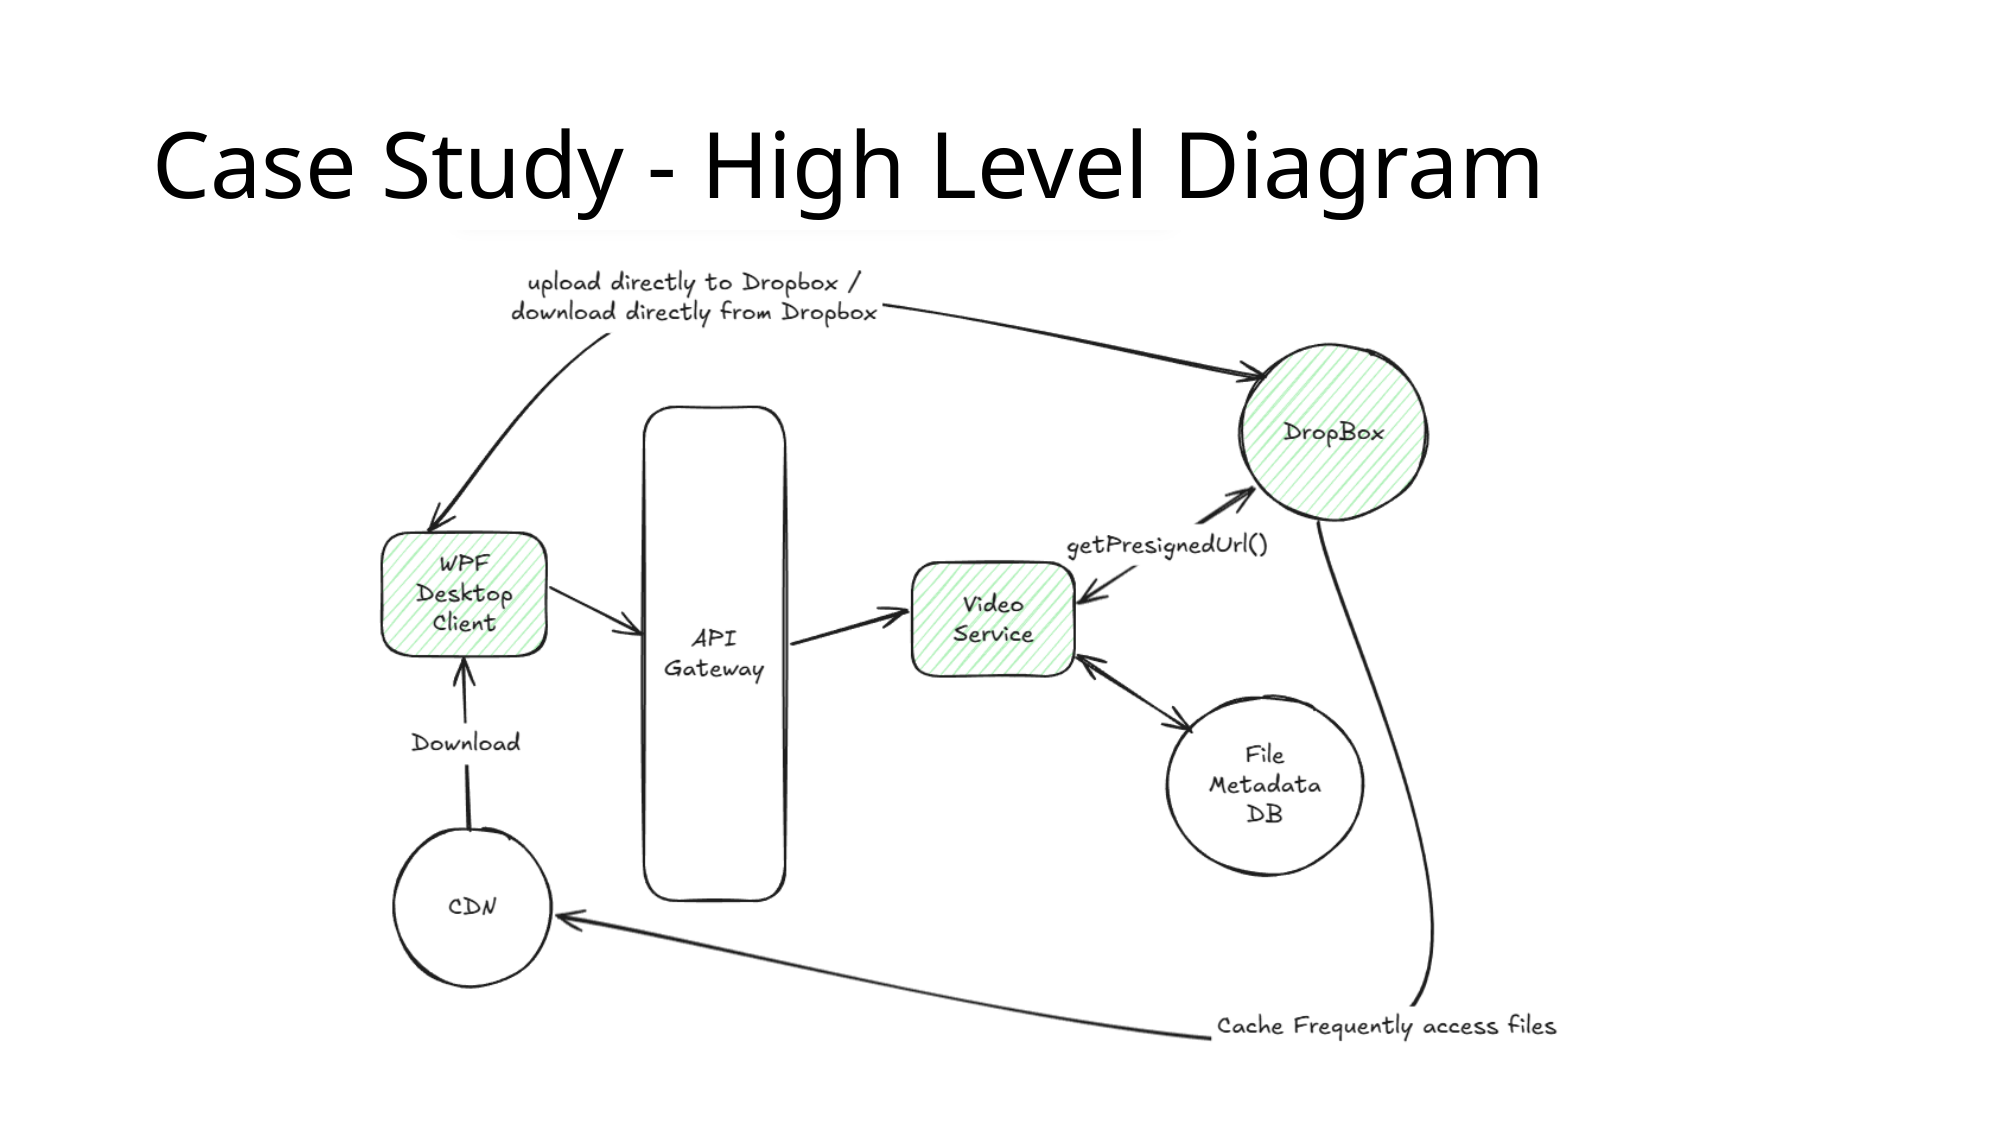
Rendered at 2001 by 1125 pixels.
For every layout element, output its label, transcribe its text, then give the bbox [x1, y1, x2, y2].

title Case Study - High Level Diagram [137, 59, 1863, 278]
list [275, 230, 1585, 1066]
